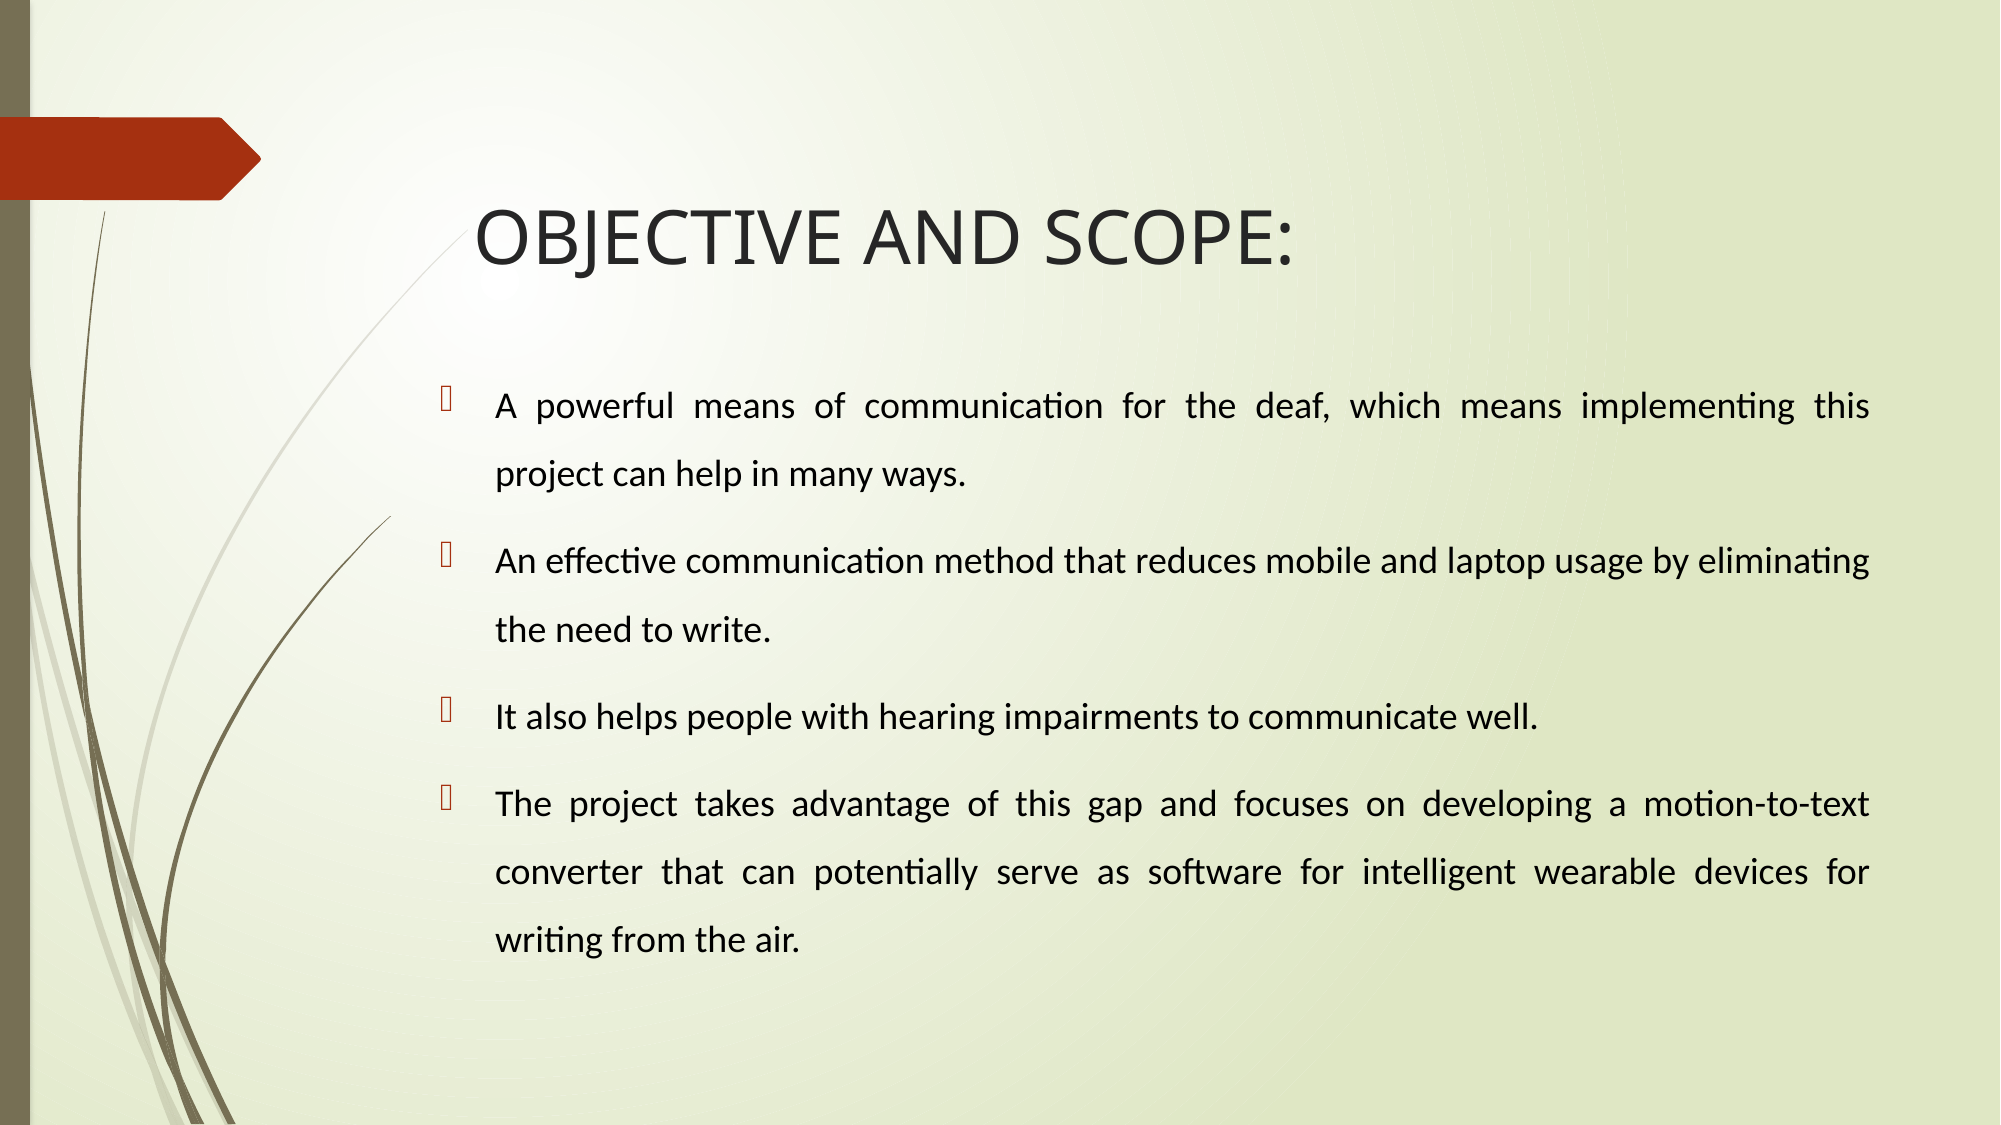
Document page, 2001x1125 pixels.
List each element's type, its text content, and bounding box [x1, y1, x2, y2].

list A powerful means of communication for the deaf, which means implementing this project can help in many ways. An effective communication method that reduces mobile and laptop usage by eliminating the need to write. It also helps people with hearing impairments to communicate well. The project takes advantage of this gap and focuses on developing a motion-to-text converter that can potentially serve as software for intelligent wearable devices for writing from the air. [424, 350, 1888, 970]
title OBJECTIVE AND SCOPE: [458, 181, 1888, 293]
